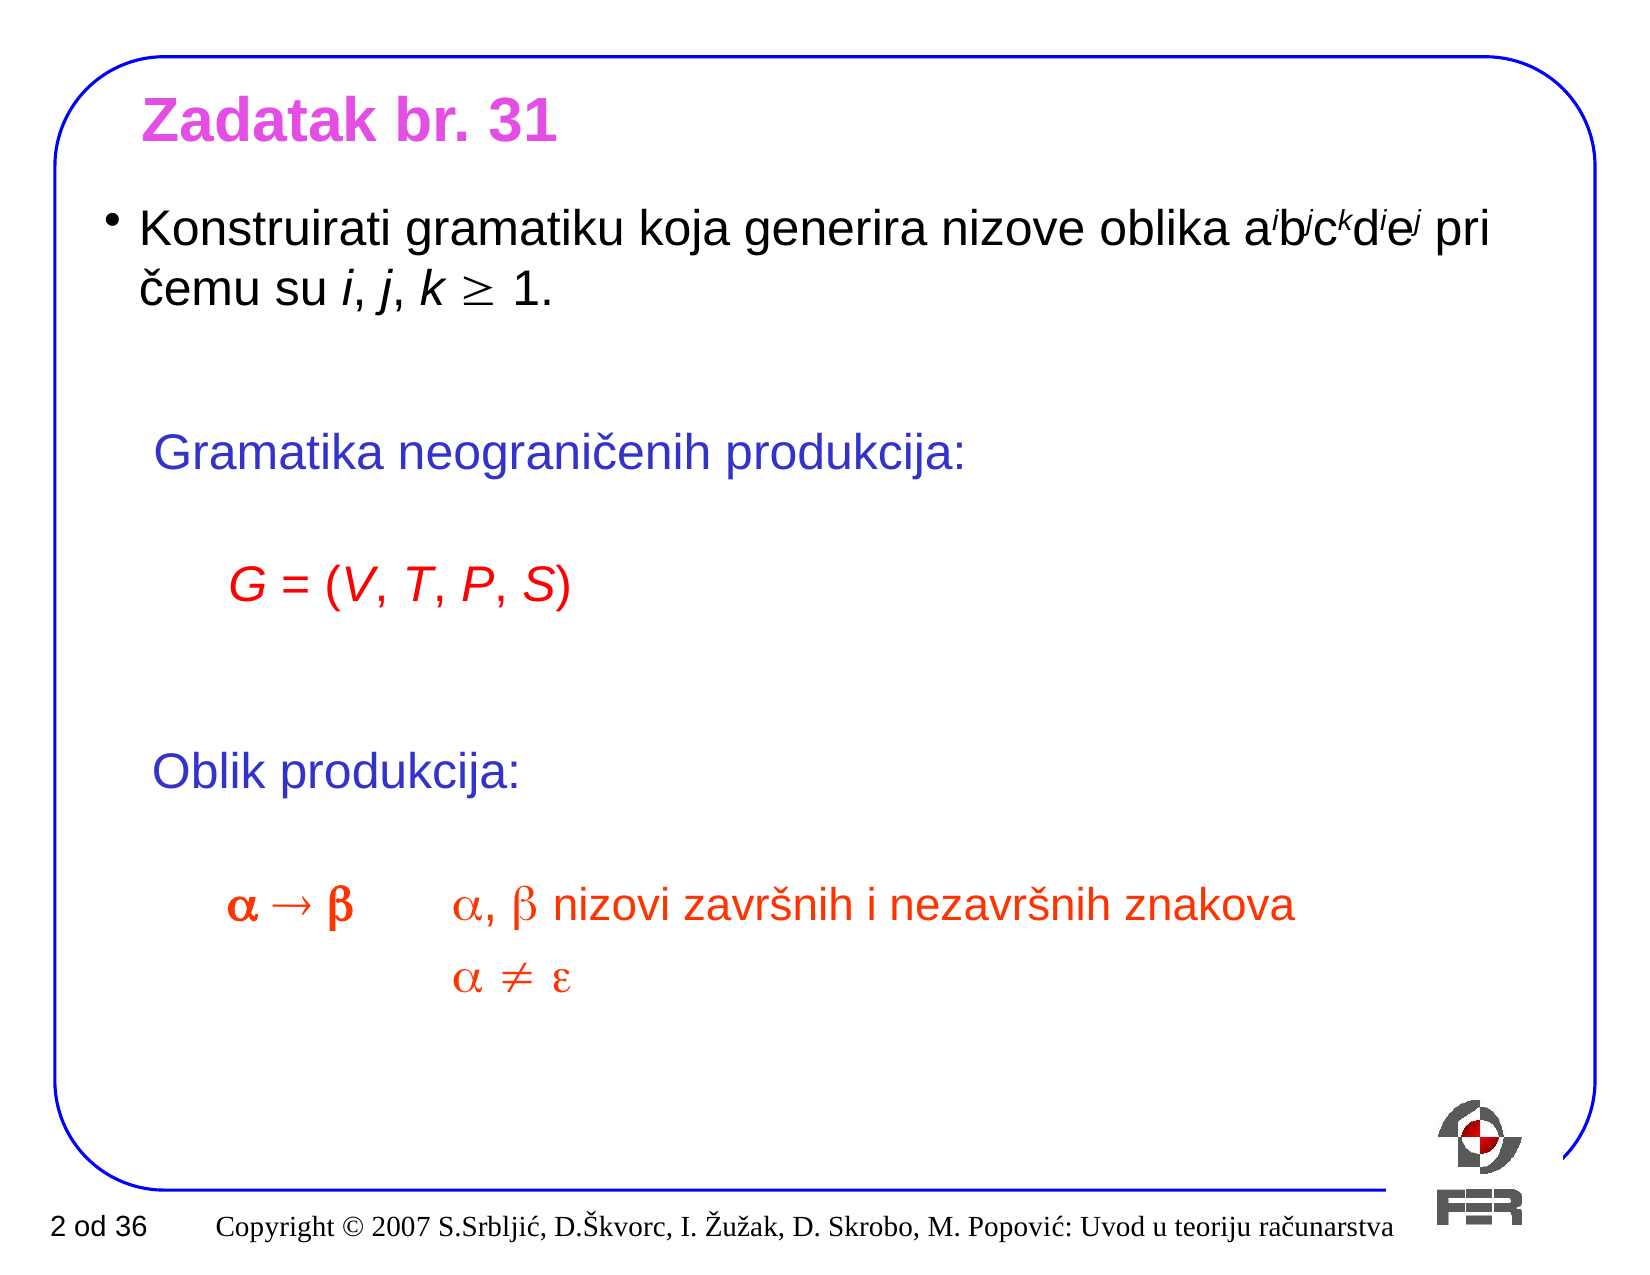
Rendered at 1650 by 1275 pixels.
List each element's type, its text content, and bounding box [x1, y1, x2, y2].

text_box Oblik produkcija: a  b a, b nizovi završnih i nezavršnih znakova a  e [137, 718, 1461, 1010]
title Zadatak br. 31 [125, 75, 1528, 158]
text_box Gramatika neograničenih produkcija: G = (V, T, P, S) [138, 399, 1132, 619]
picture [1437, 1099, 1522, 1225]
list Konstruirati gramatiku koja generira nizove oblika aibjckdiej pri čemu su i, j, k  1. [87, 187, 1527, 386]
